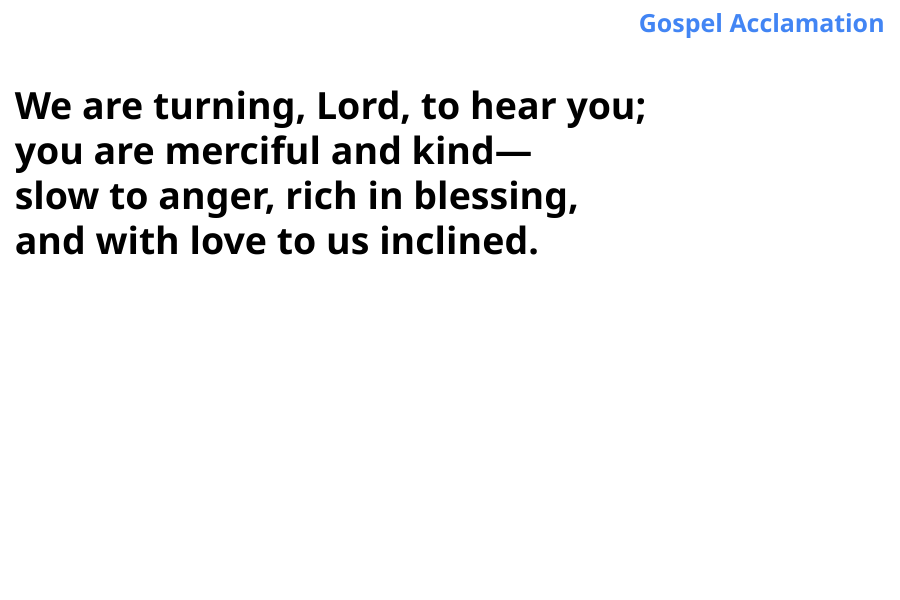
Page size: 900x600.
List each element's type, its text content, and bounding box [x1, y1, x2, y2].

text_box We are turning, Lord, to hear you; you are merciful and kind— slow to anger, rich in blessing, and with love to us inclined. [0, 74, 900, 270]
text_box Gospel Acclamation [0, 0, 900, 45]
